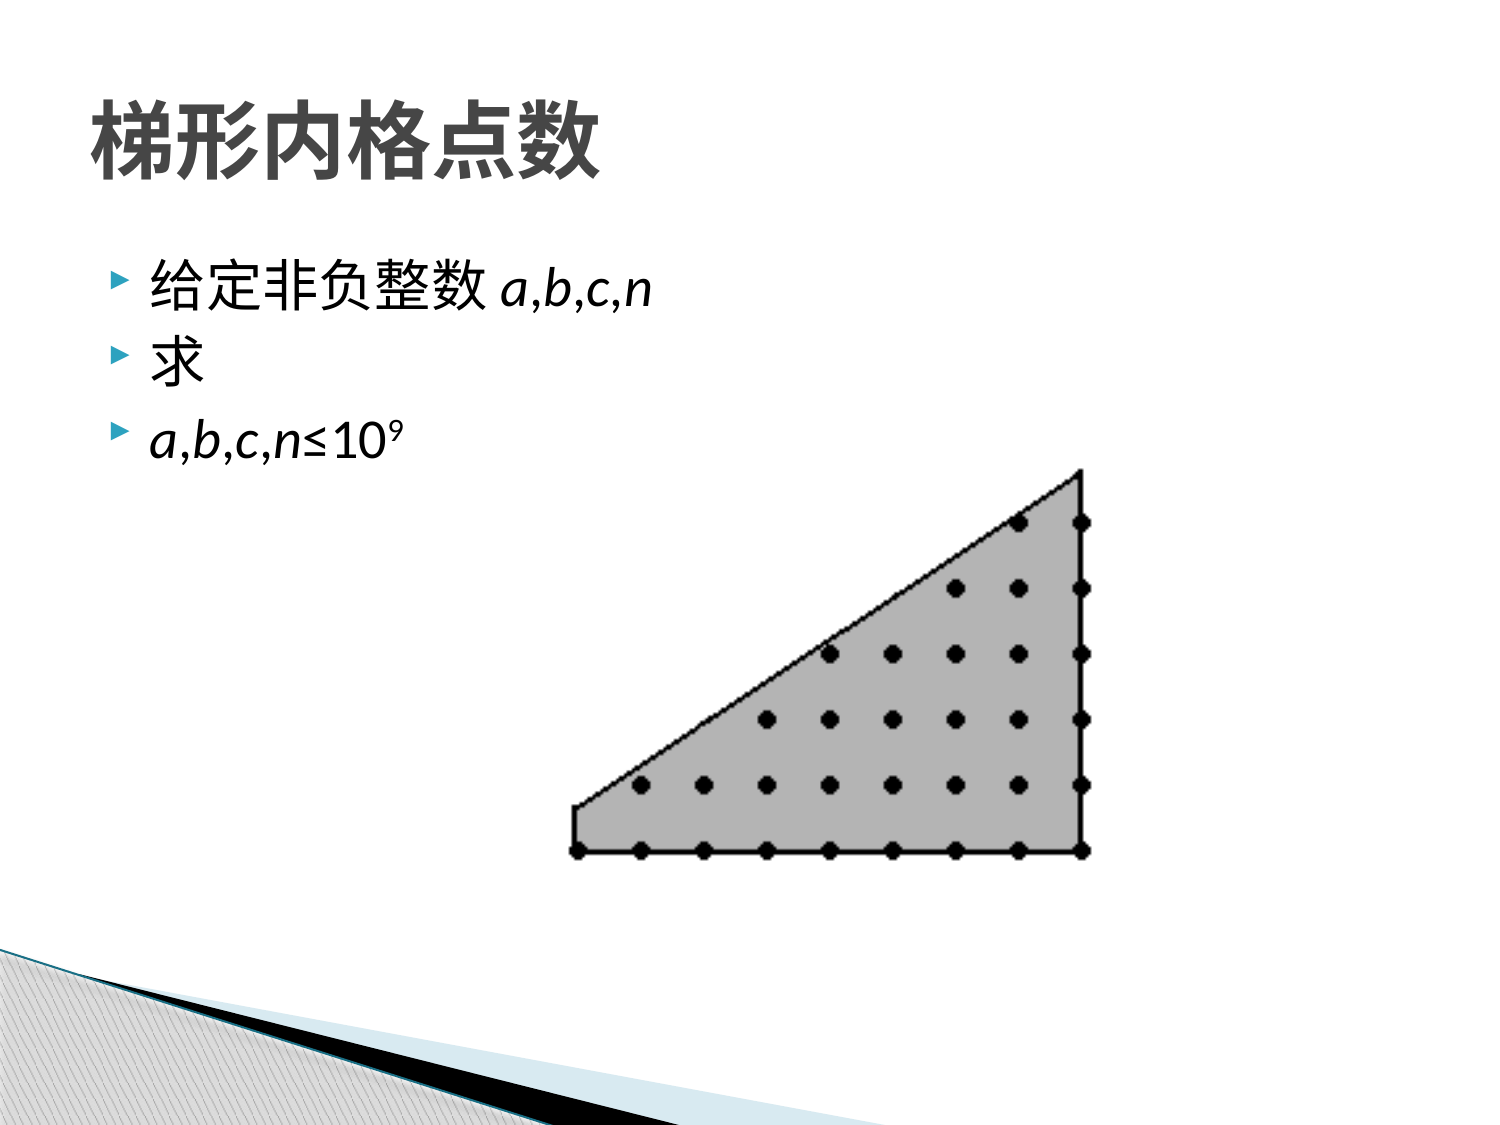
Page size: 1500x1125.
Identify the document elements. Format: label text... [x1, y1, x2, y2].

title 梯形内格点数 [75, 45, 1425, 233]
picture [562, 462, 1097, 866]
